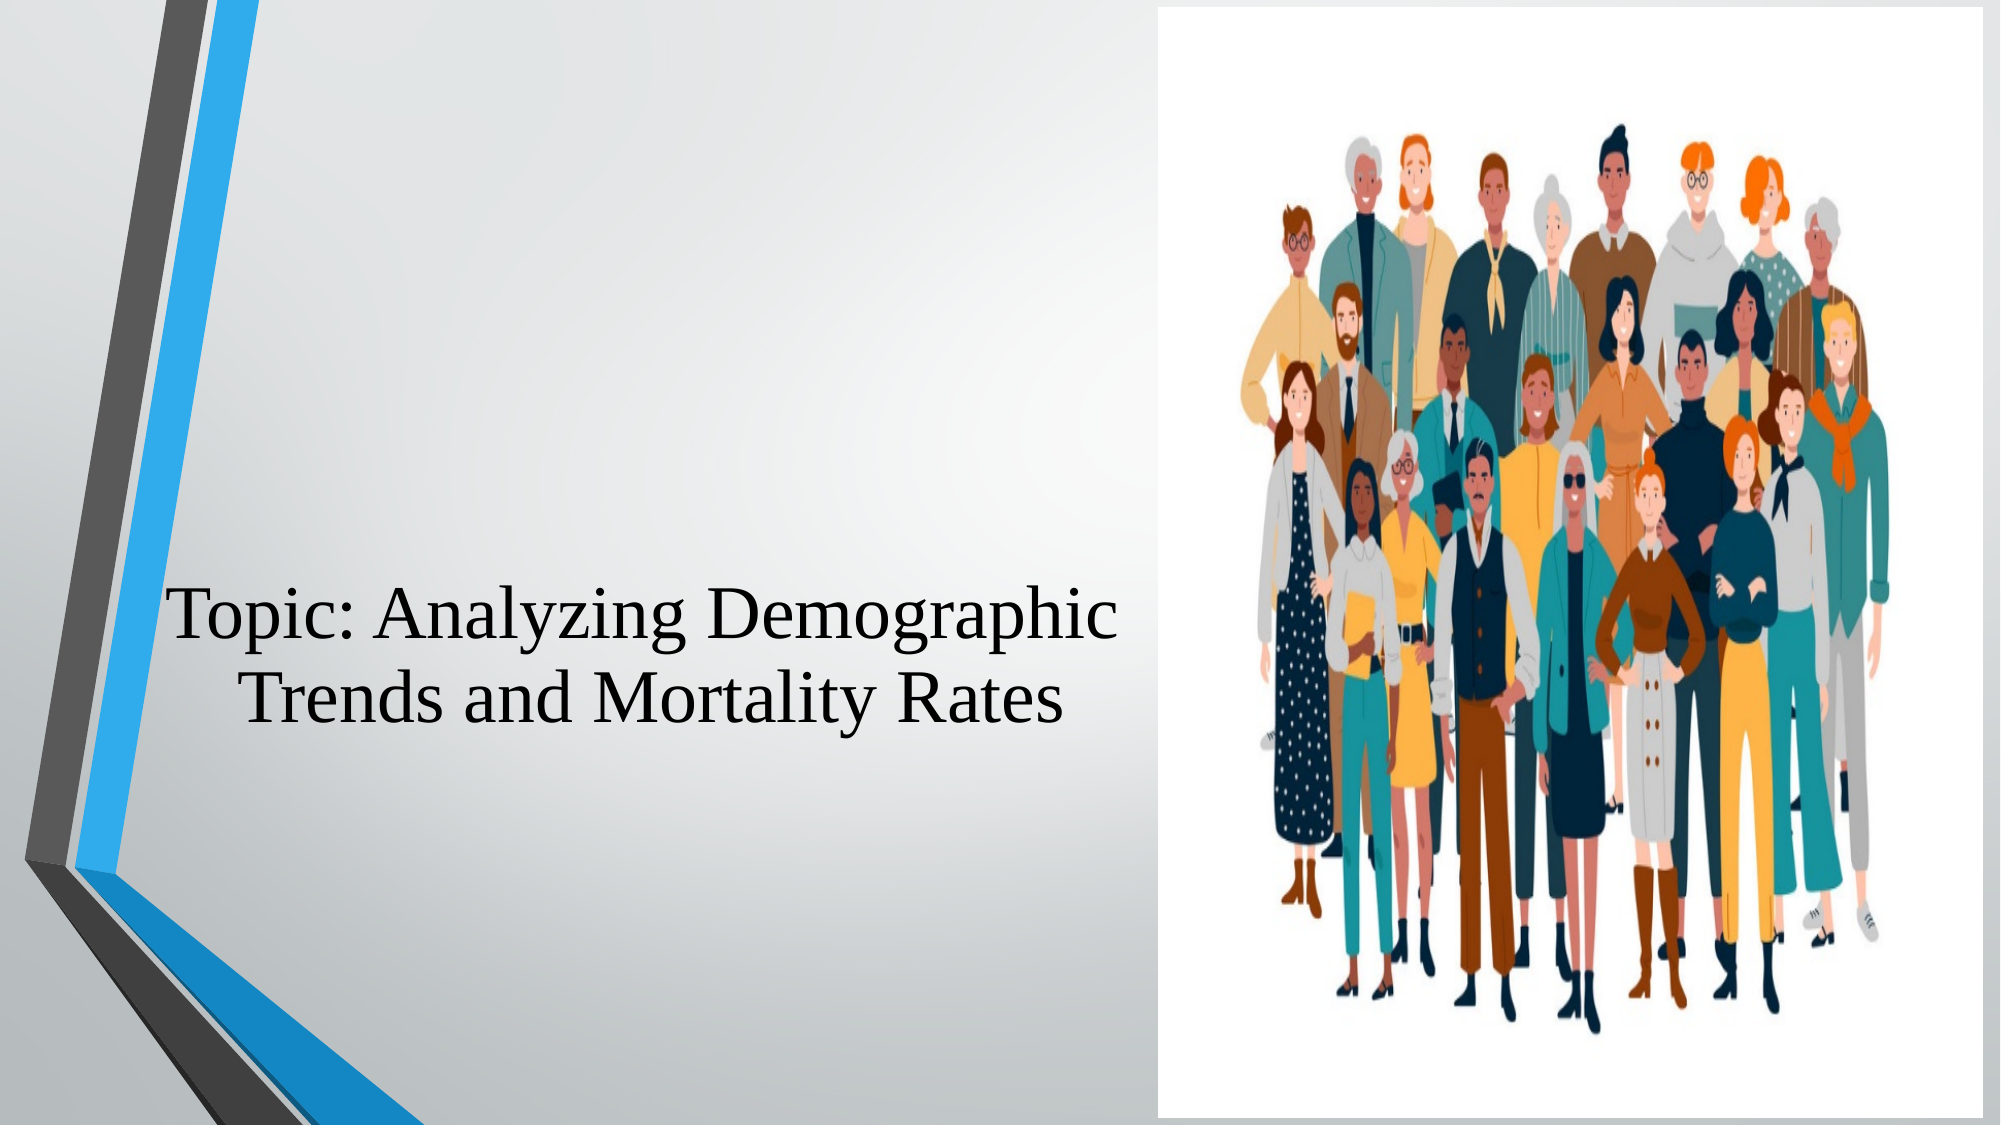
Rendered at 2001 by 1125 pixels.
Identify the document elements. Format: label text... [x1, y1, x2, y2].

picture [1158, 7, 1983, 1118]
title Topic: Analyzing Demographic Trends and Mortality Rates [0, 562, 1158, 850]
